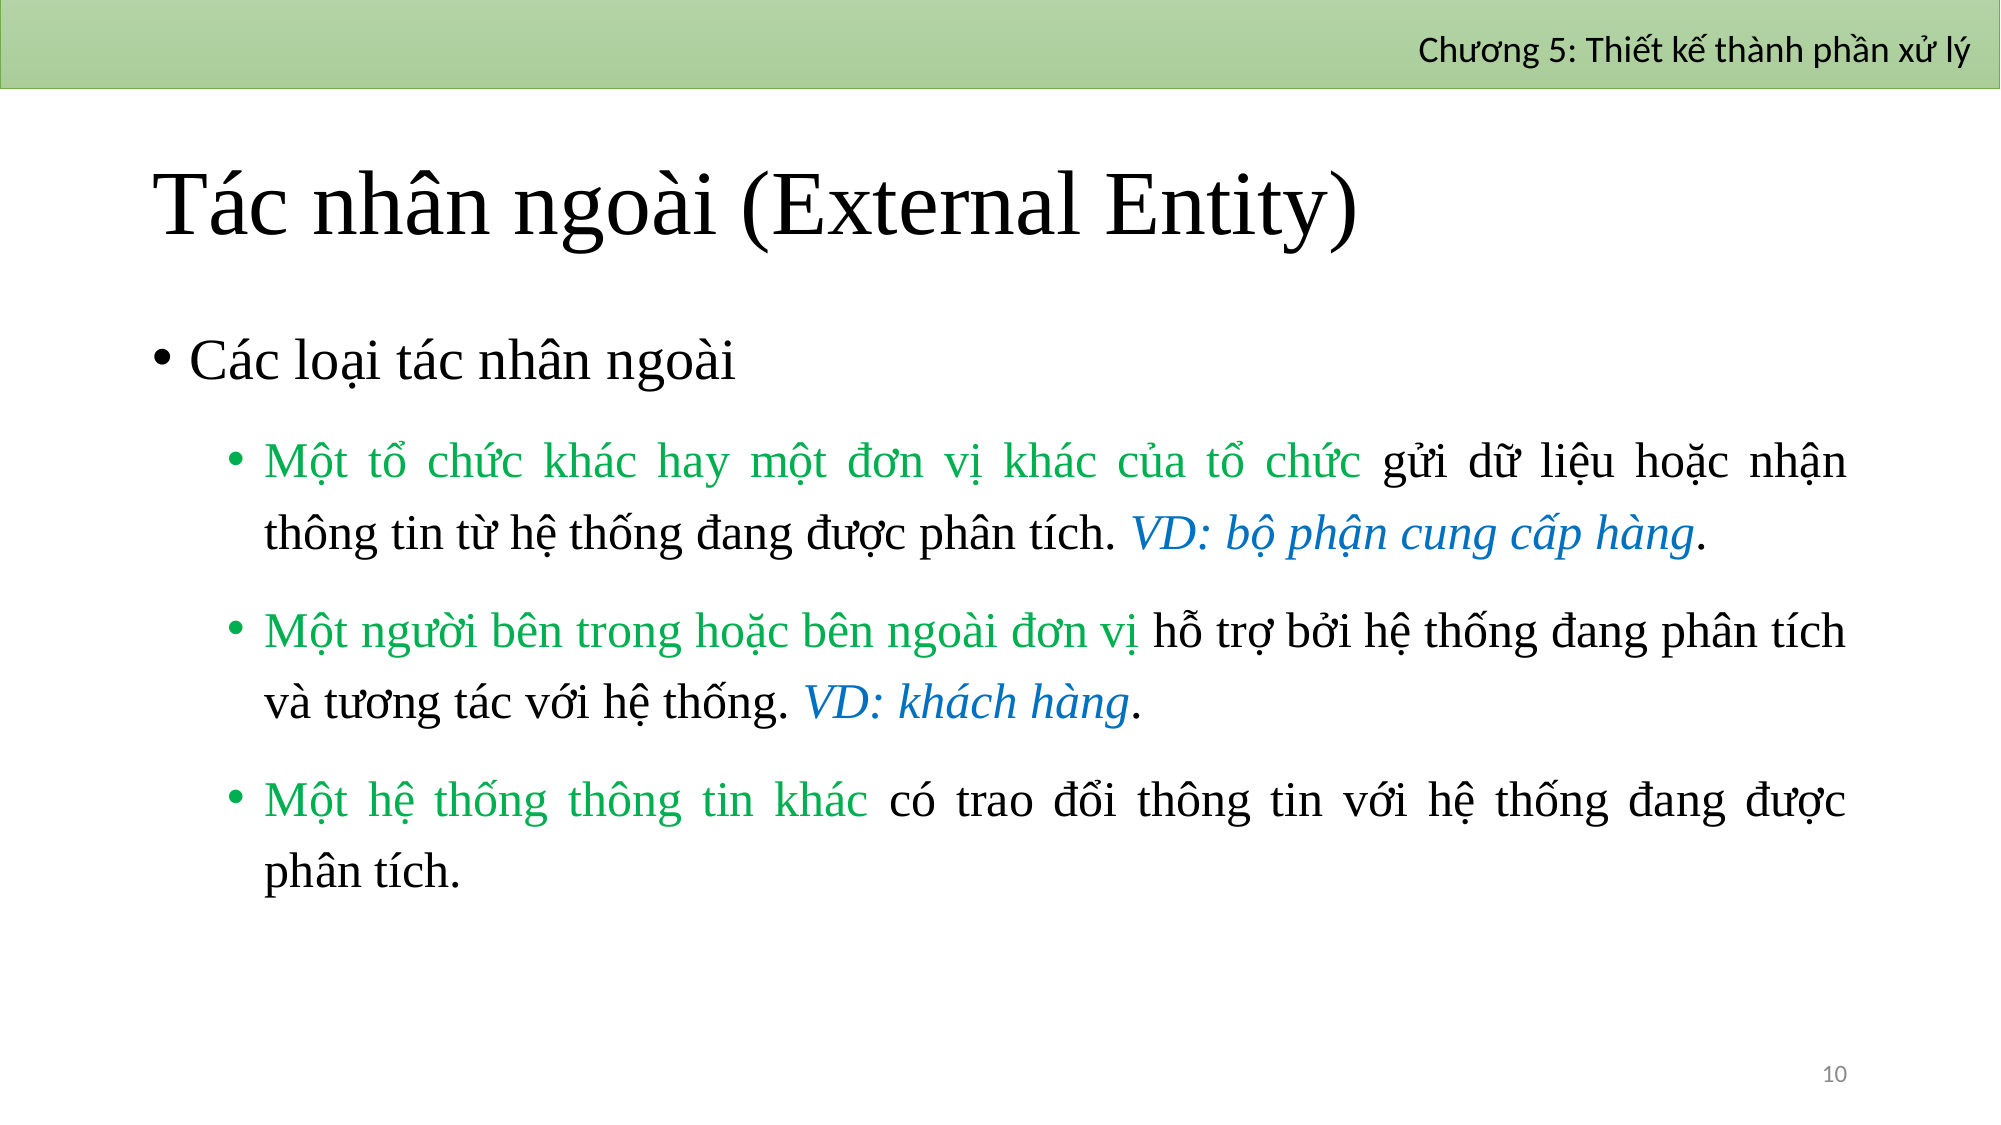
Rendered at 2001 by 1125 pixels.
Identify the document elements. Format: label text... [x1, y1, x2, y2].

title Tác nhân ngoài (External Entity) [137, 132, 1863, 278]
text_box Chương 5: Thiết kế thành phần xử lý [1130, 17, 1987, 78]
list Các loại tác nhân ngoài Một tổ chức khác hay một đơn vị khác của tổ chức gửi dữ liệu hoặc nhận thông tin từ hệ thống đang được phân tích. VD: bộ phận cung cấp hàng. Một người bên trong hoặc bên ngoài đơn vị hỗ trợ bởi hệ thống đang phân tích và tương tác với hệ thống. VD: khách hàng. Một hệ thống thông tin khác có trao đổi thông tin với hệ thống đang được phân tích. [137, 299, 1863, 1014]
slide_number 10 [1412, 1042, 1863, 1103]
